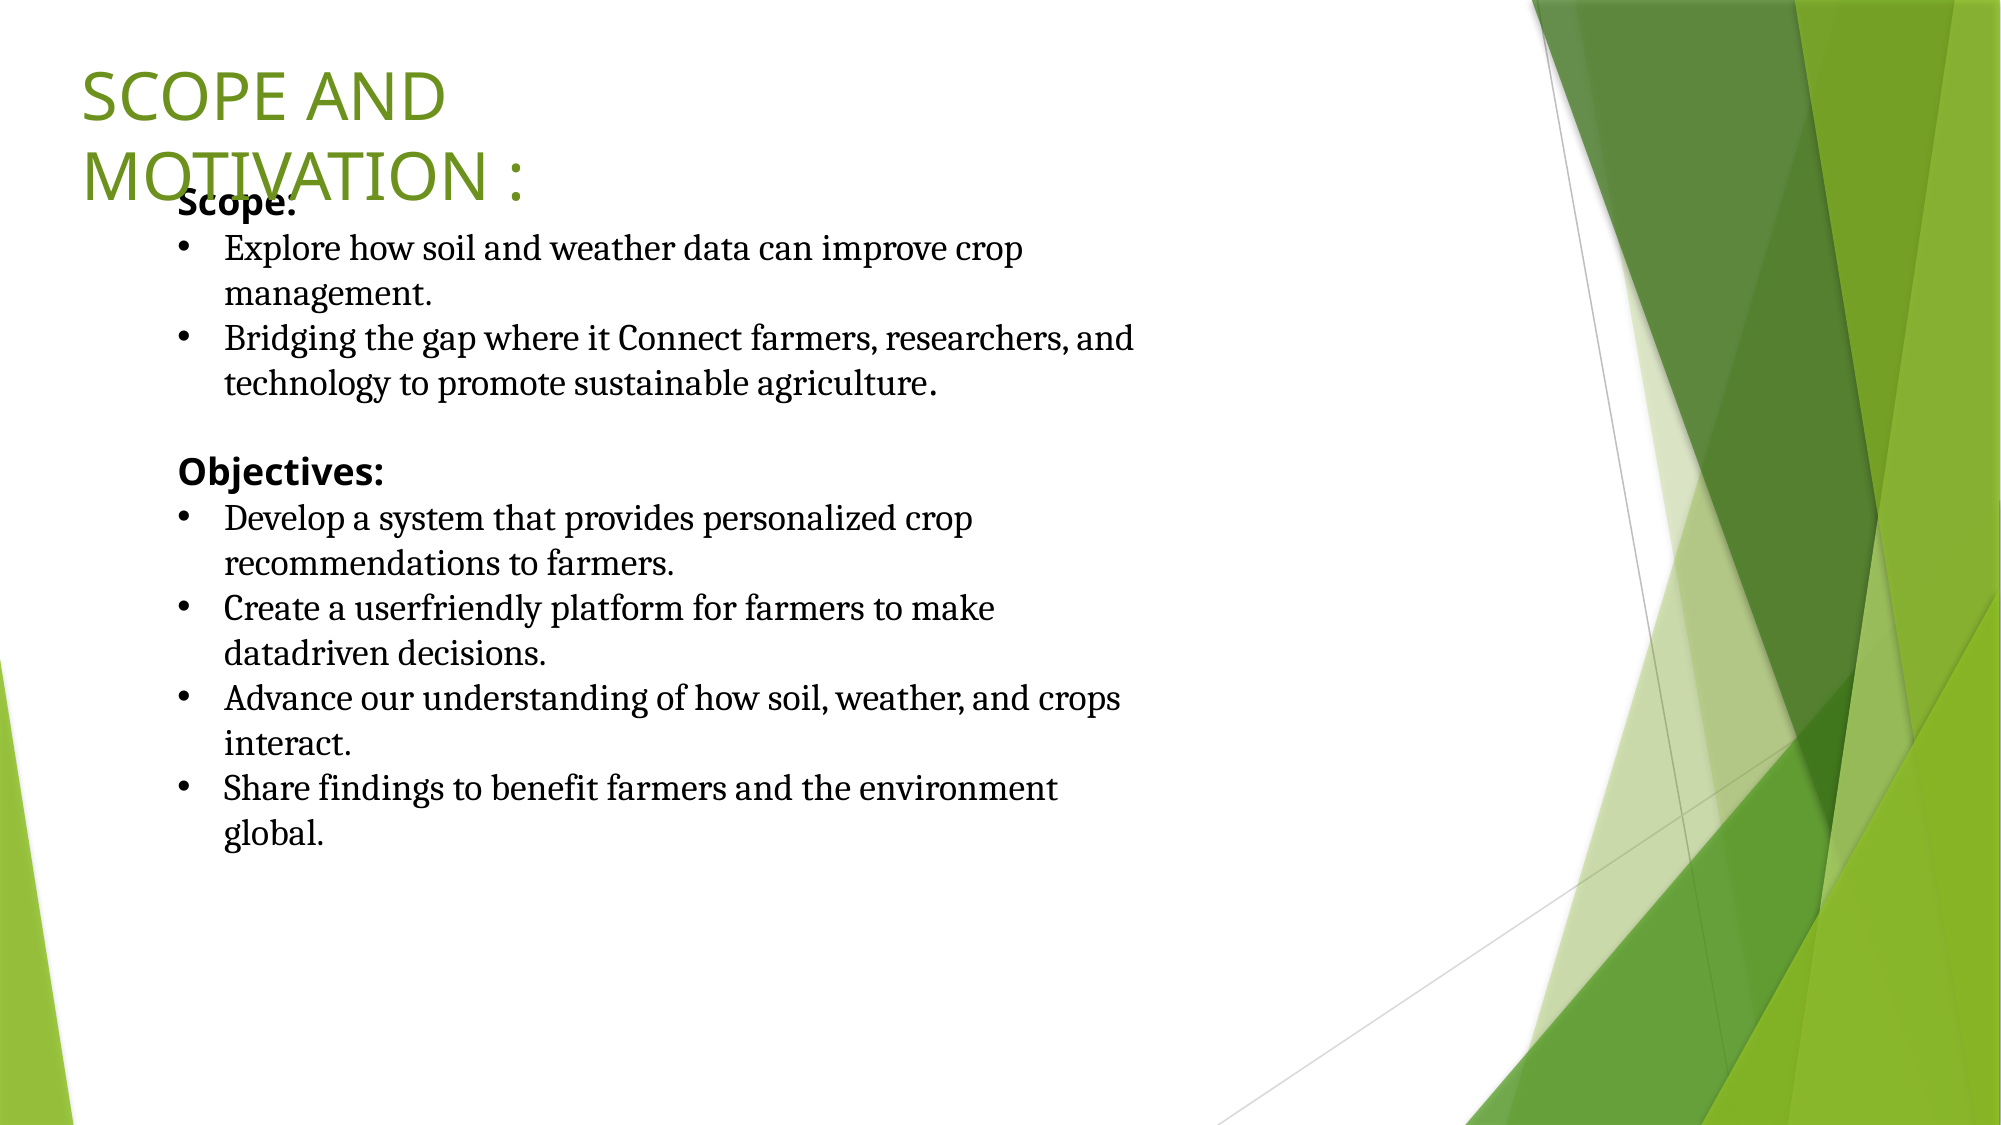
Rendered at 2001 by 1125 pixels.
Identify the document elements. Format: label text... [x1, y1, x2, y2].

text_box Scope: Explore how soil and weather data can improve crop management. Bridging the gap where it Connect farmers, researchers, and technology to promote sustainable agriculture. Objectives: Develop a system that provides personalized crop recommendations to farmers. Create a userfriendly platform for farmers to make datadriven decisions. Advance our understanding of how soil, weather, and crops interact. Share findings to benefit farmers and the environment global. [162, 170, 1163, 861]
text_box SCOPE AND MOTIVATION : [67, 46, 924, 221]
